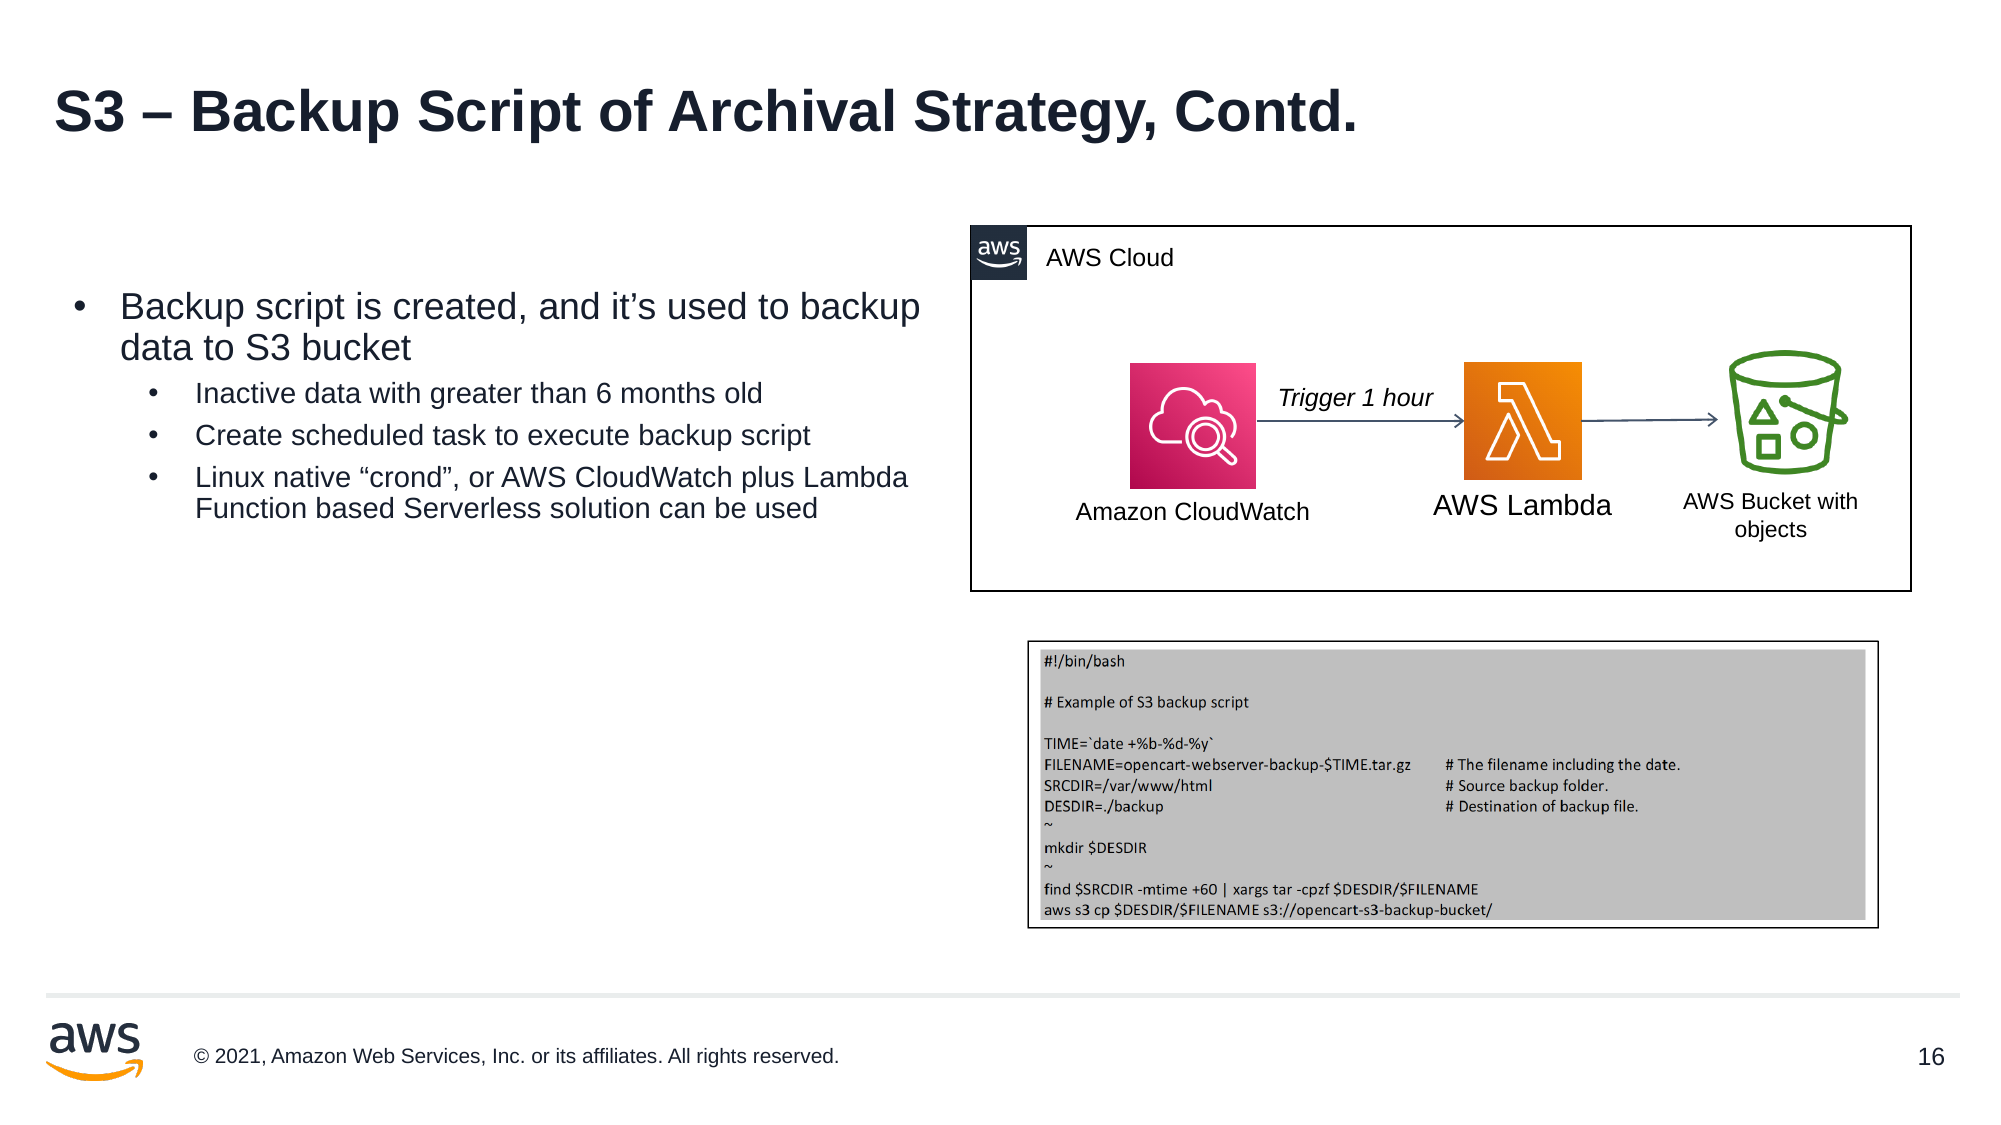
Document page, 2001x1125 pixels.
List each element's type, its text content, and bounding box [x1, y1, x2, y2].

picture [1025, 627, 1891, 937]
slide_number 16 [1493, 1025, 1961, 1086]
title S3 – Backup Script of Archival Strategy, Contd. [39, 59, 1961, 166]
picture [46, 1023, 143, 1081]
footer © 2021, Amazon Web Services, Inc. or its affiliates. All rights reserved. [178, 1025, 911, 1086]
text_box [970, 225, 1912, 591]
text_box Backup script is created, and it’s used to backup data to S3 bucket Inactive data with greater than 6 months old Create scheduled task to execute backup script Linux native “crond”, or AWS CloudWatch plus Lambda Function based Serverless solution can be used [58, 279, 945, 818]
